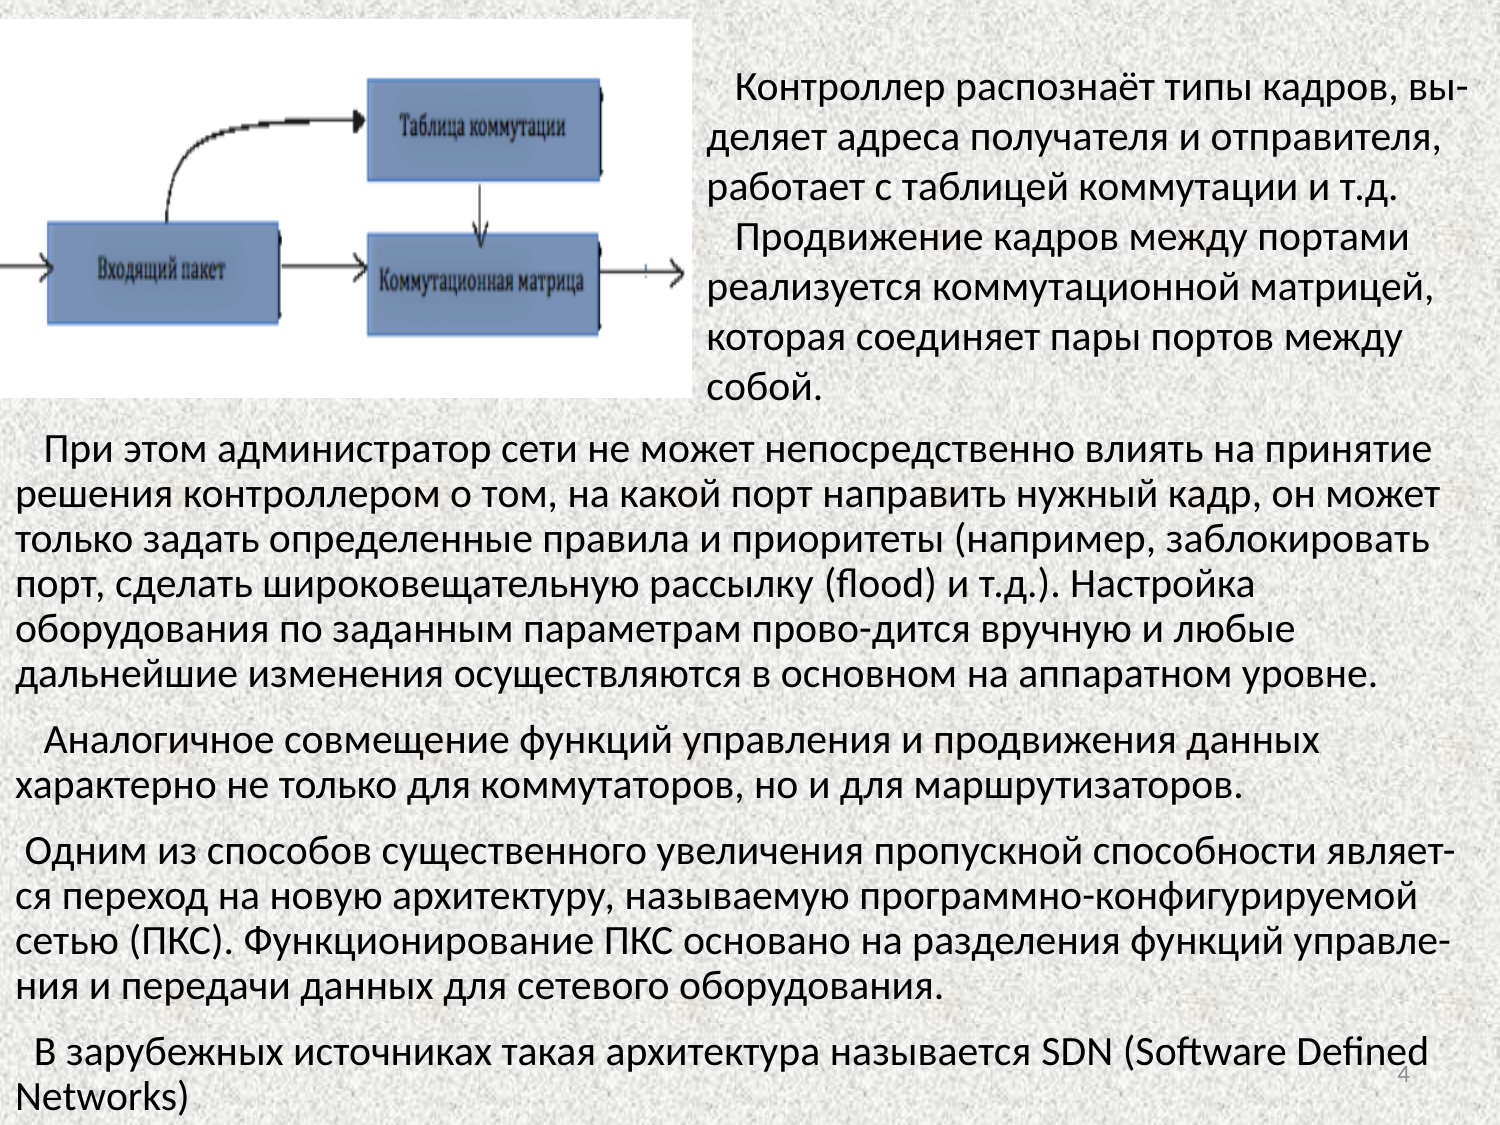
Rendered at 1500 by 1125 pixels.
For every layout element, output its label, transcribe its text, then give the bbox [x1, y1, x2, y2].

text_box Контроллер распознаёт типы кадров, вы-деляет адреса получателя и отправителя, работает с таблицей коммутации и т.д. Продвижение кадров между портами реализуется коммутационной матрицей, которая соединяет пары портов между собой. [691, 51, 1500, 416]
picture [0, 0, 1500, 419]
list При этом администратор сети не может непосредственно влиять на принятие решения контроллером о том, на какой порт направить нужный кадр, он может только задать определенные правила и приоритеты (например, заблокировать порт, сделать широковещательную рассылку (flood) и т.д.). Настройка оборудования по заданным параметрам прово-дится вручную и любые дальнейшие изменения осуществляются в основном на аппаратном уровне. Аналогичное совмещение функций управления и продвижения данных характерно не только для коммутаторов, но и для маршрутизаторов. Одним из способов существенного увеличения пропускной способности являет-ся переход на новую архитектуру, называемую программно-конфигурируемой сетью (ПКС). Функционирование ПКС основано на разделения функций управле-ния и передачи данных для сетевого оборудования. В зарубежных источниках такая архитектура называется SDN (Software Defined Networks) [0, 419, 1500, 1125]
slide_number 4 [1316, 1042, 1425, 1103]
